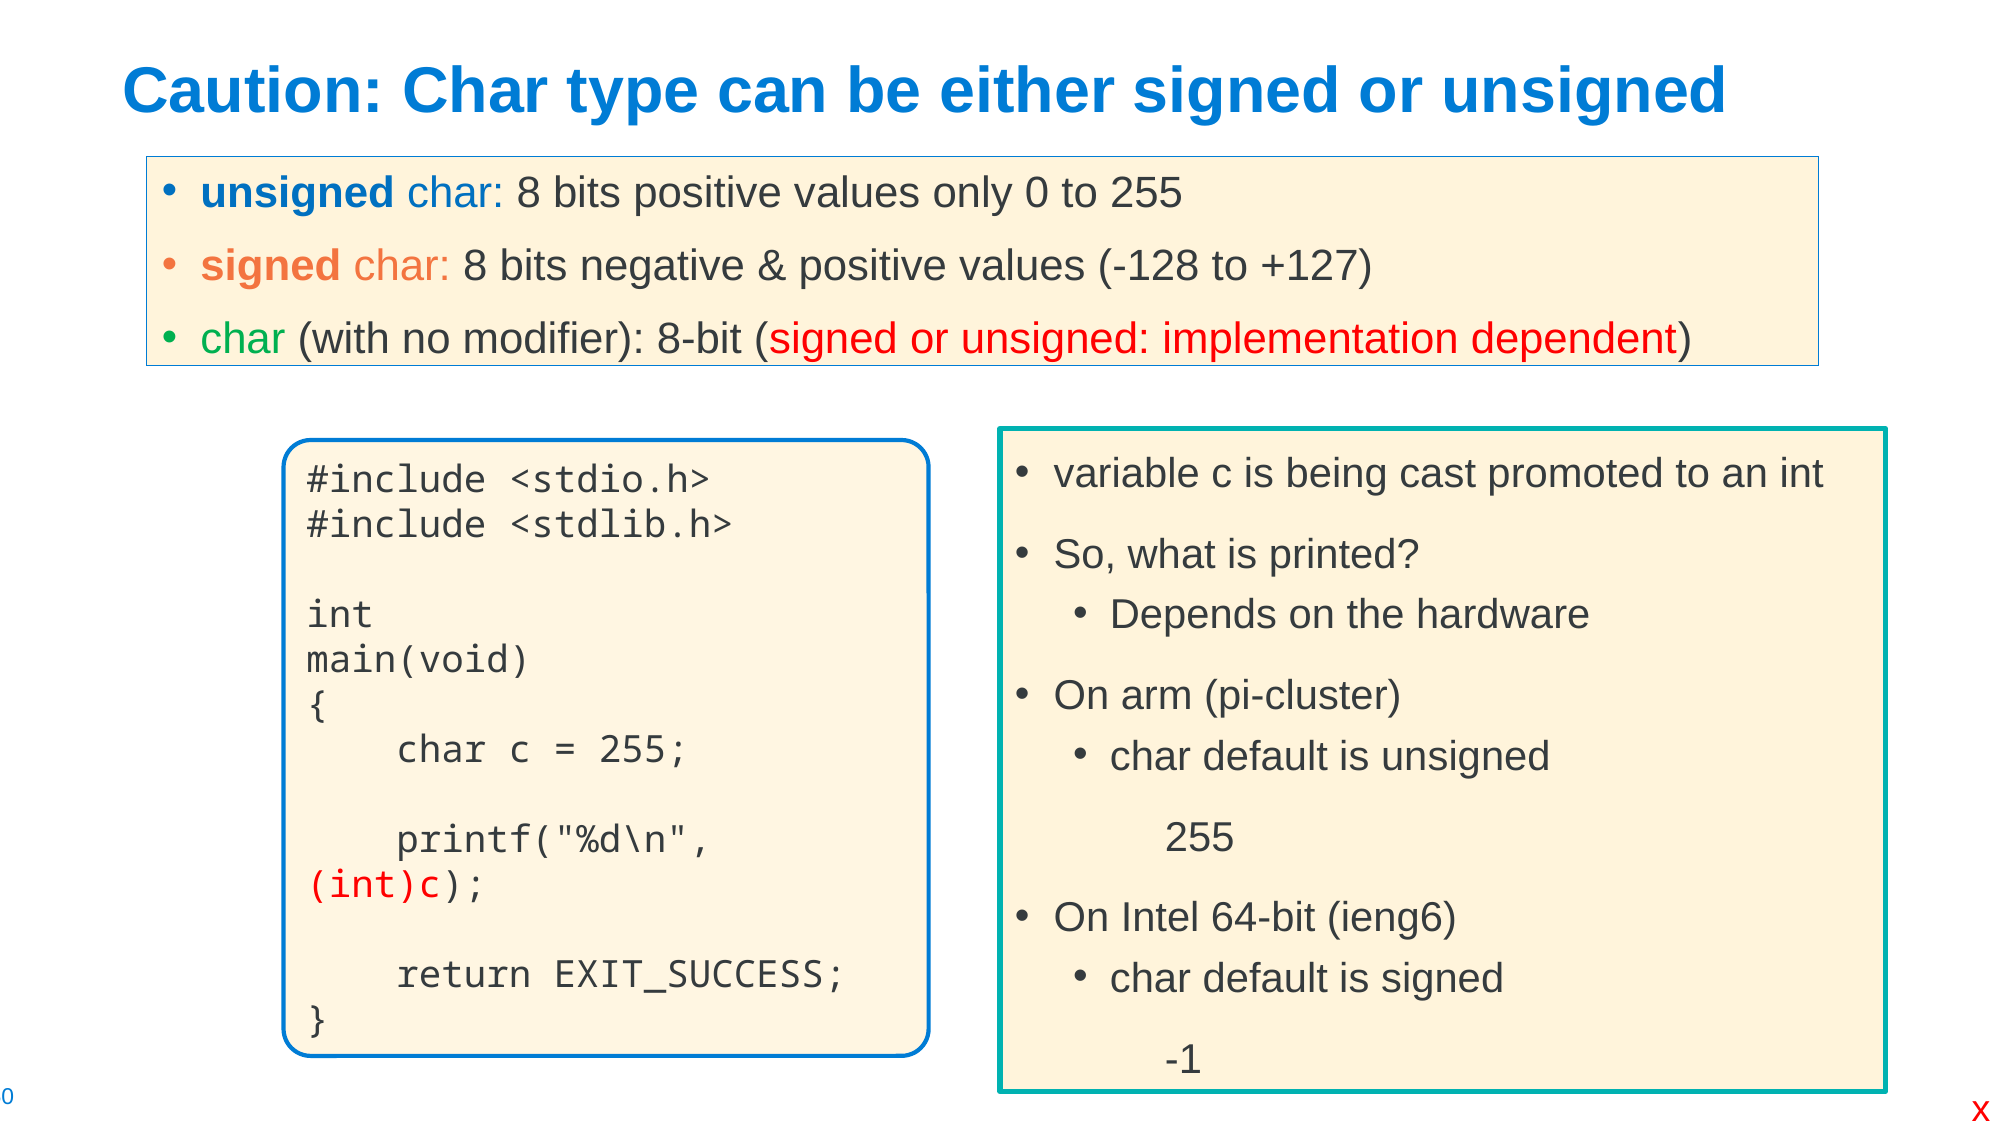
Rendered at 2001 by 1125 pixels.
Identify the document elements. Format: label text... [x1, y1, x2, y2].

list variable c is being cast promoted to an int So, what is printed? Depends on the hardware On arm (pi-cluster) char default is unsigned 255 On Intel 64-bit (ieng6) char default is signed -1 [999, 428, 1886, 1092]
title Caution: Char type can be either signed or unsigned [107, 16, 1957, 135]
list unsigned char: 8 bits positive values only 0 to 255 signed char: 8 bits negative & positive values (-128 to +127) char (with no modifier): 8-bit (signed or unsigned: implementation dependent) [146, 156, 1819, 366]
text_box #include <stdio.h> #include <stdlib.h> int main(void) { char c = 255; printf("%d\n", (int)c); return EXIT_SUCCESS; } [283, 440, 929, 1056]
text_box x [1956, 1076, 2000, 1125]
